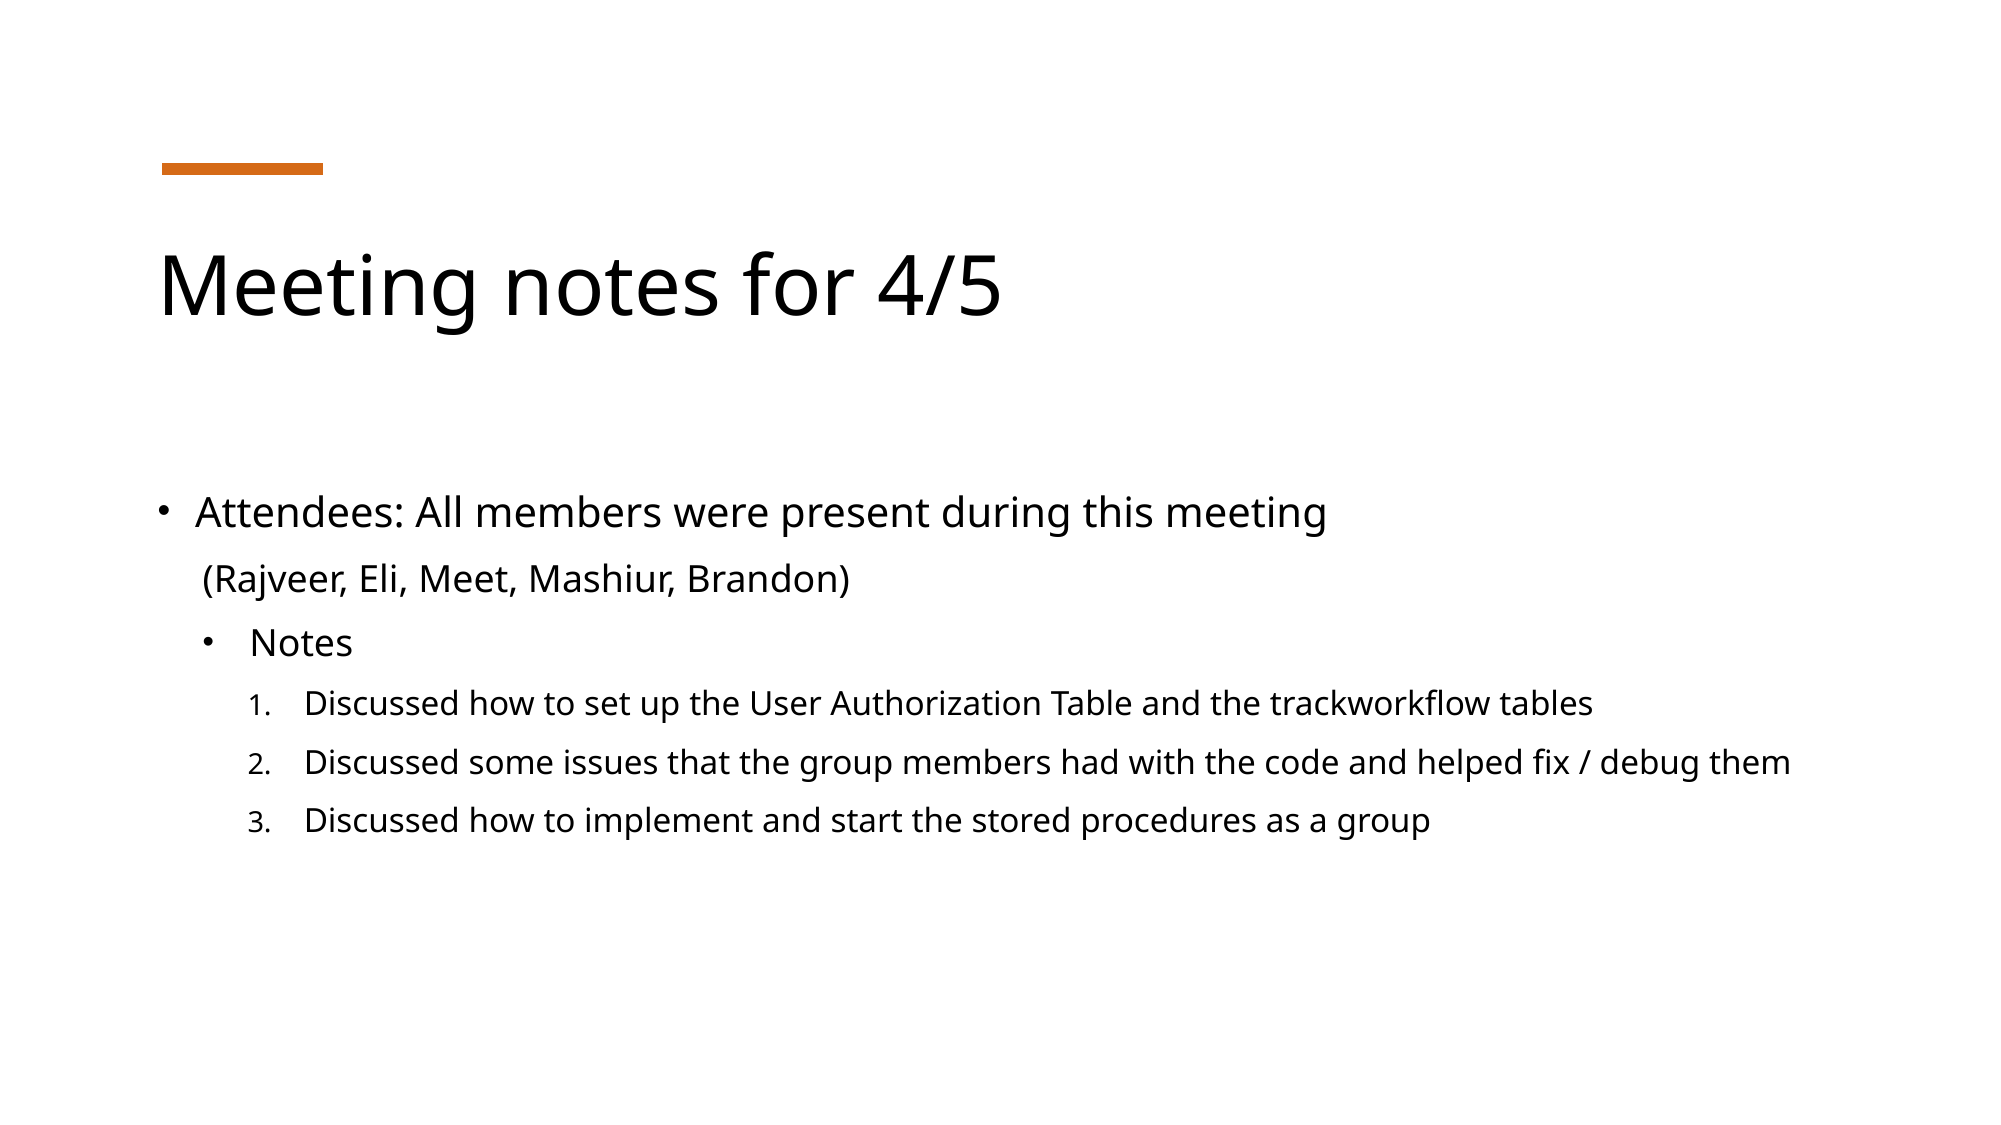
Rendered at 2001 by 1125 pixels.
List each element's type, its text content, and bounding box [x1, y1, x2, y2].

title Meeting notes for 4/5 [149, 224, 1851, 442]
list Attendees: All members were present during this meeting (Rajveer, Eli, Meet, Mashiur, Brandon) Notes Discussed how to set up the User Authorization Table and the trackworkflow tables Discussed some issues that the group members had with the code and helped fix / debug them Discussed how to implement and start the stored procedures as a group [149, 467, 1851, 976]
